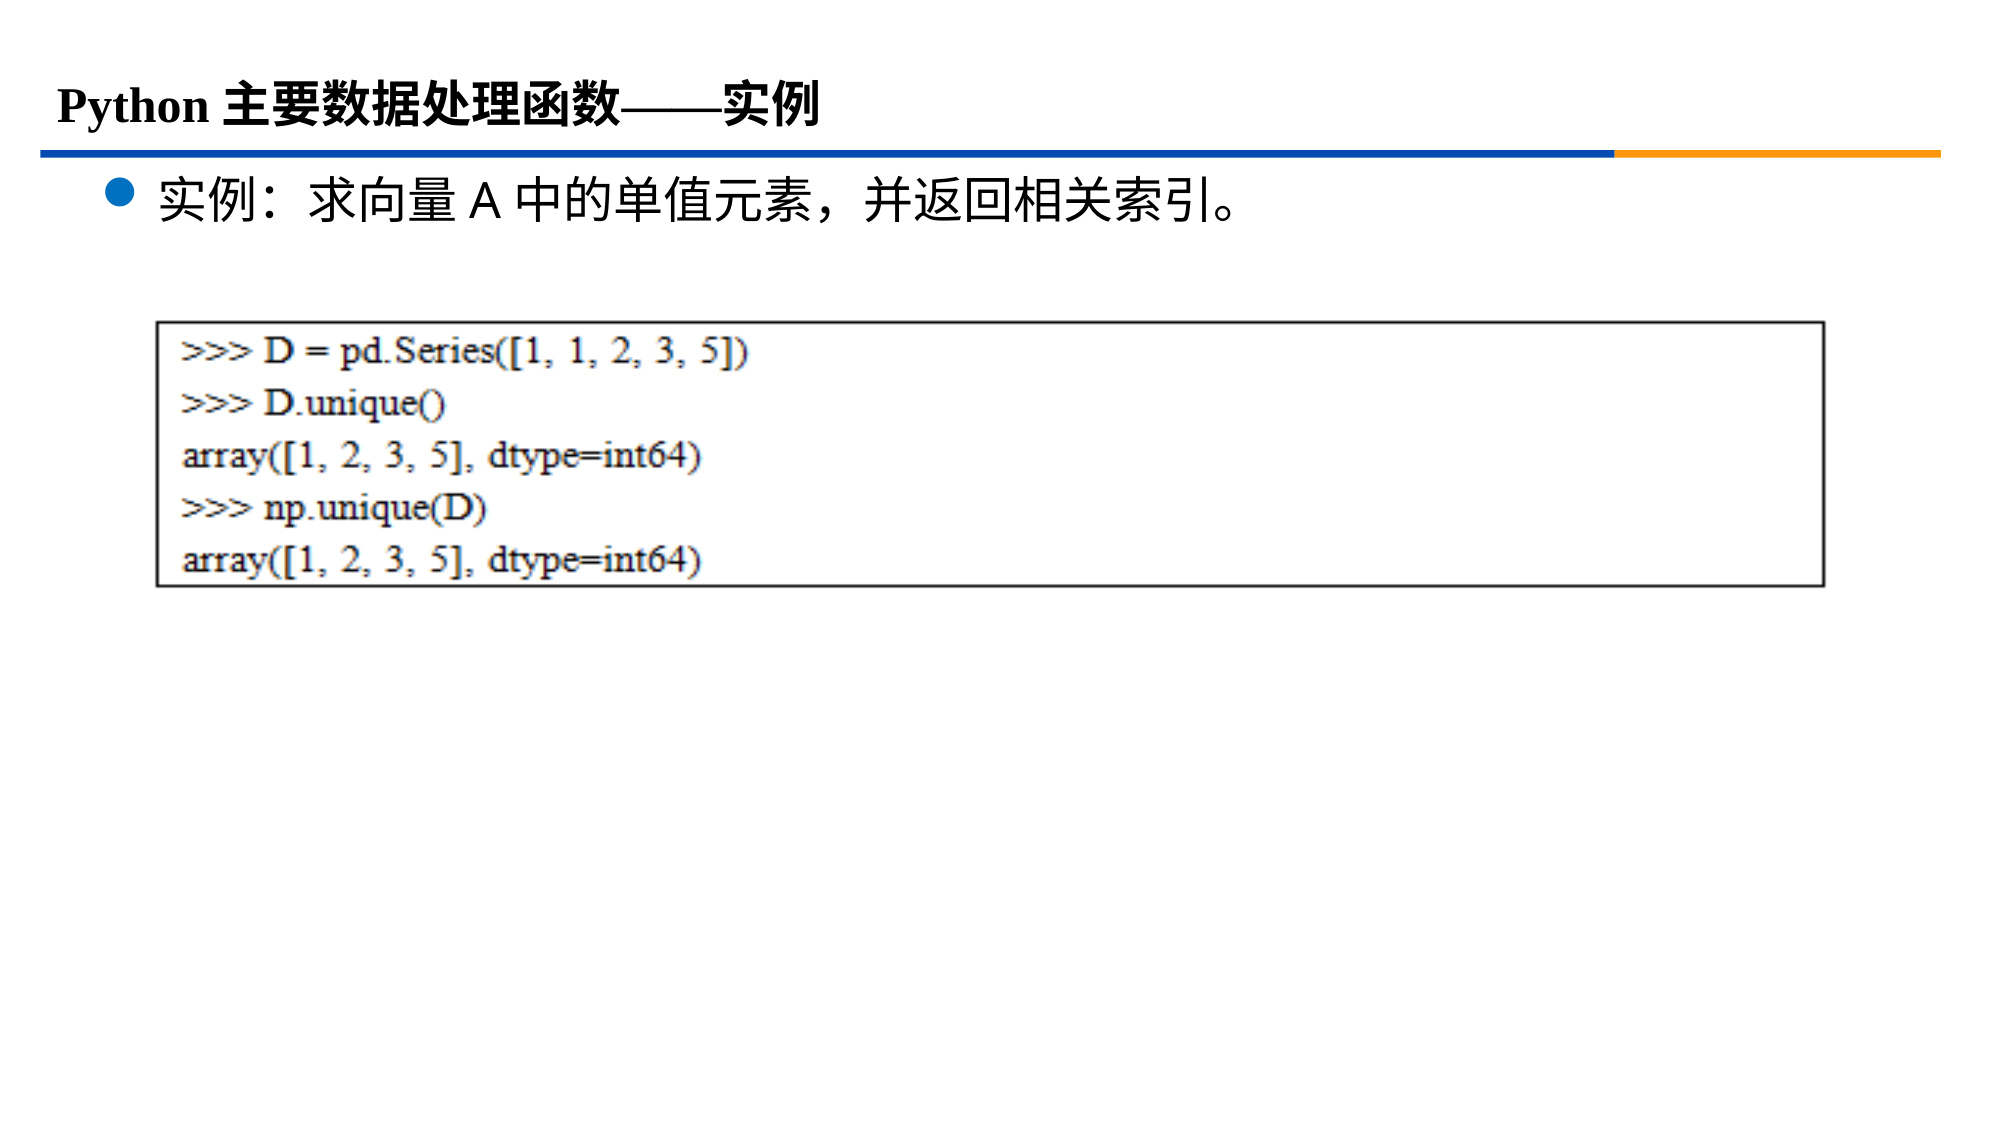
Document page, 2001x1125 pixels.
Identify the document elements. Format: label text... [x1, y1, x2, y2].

picture [144, 314, 1835, 596]
title Python主要数据处理函数——实例 [41, 58, 1843, 146]
text_box 实例：求向量A中的单值元素，并返回相关索引。 [86, 160, 1898, 236]
